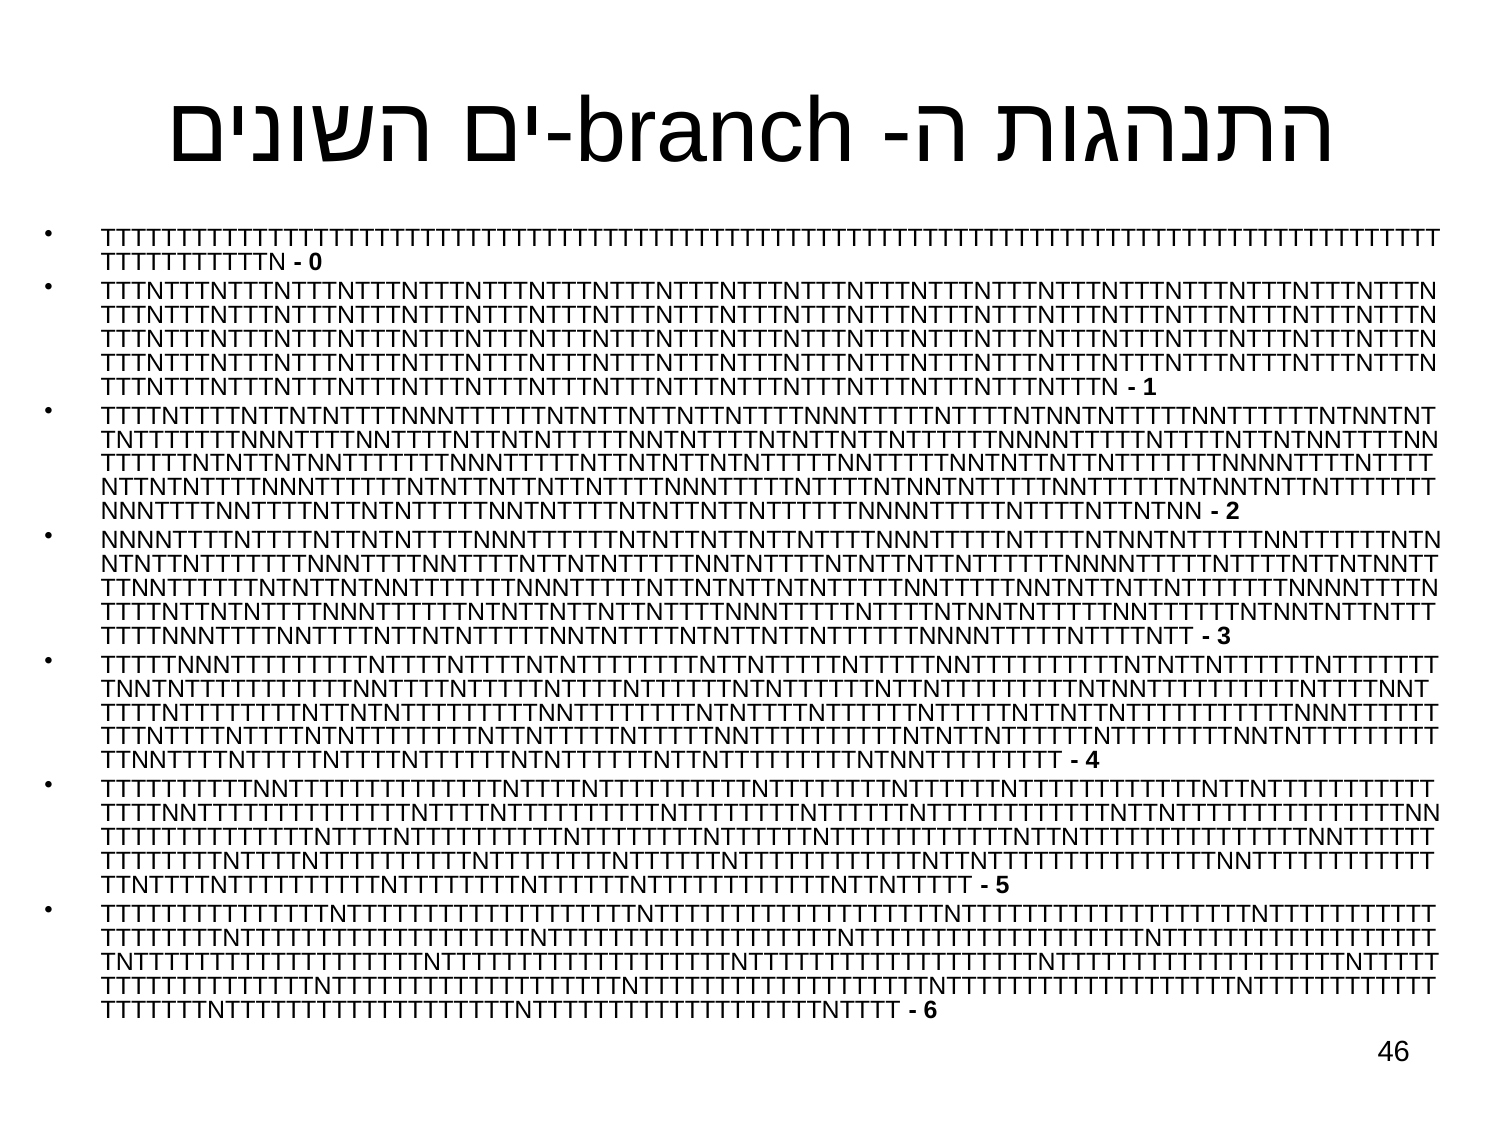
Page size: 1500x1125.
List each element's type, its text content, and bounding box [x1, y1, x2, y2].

title התנהגות ה- branch-ים השונים [76, 31, 1427, 219]
list TTTTTTTTTTTTTTTTTTTTTTTTTTTTTTTTTTTTTTTTTTTTTTTTTTTTTTTTTTTTTTTTTTTTTTTTTTTTTTTTTTTTTTTTTTTTTTTTTTTN - 0 TTTNTTTNTTTNTTTNTTTNTTTNTTTNTTTNTTTNTTTNTTTNTTTNTTTNTTTNTTTNTTTNTTTNTTTNTTTNTTTNTTTNTTTNTTTNTTTNTTTNTTTNTTTNTTTNTTTNTTTNTTTNTTTNTTTNTTTNTTTNTTTNTTTNTTTNTTTNTTTNTTTNTTTNTTTNTTTNTTTNTTTNTTTNTTTNTTTNTTTNTTTNTTTNTTTNTTTNTTTNTTTNTTTNTTTNTTTNTTTNTTTNTTTNTTTNTTTNTTTNTTTNTTTNTTTNTTTNTTTNTTTNTTTNTTTNTTTNTTTNTTTNTTTNTTTNTTTNTTTNTTTNTTTNTTTNTTTNTTTNTTTNTTTNTTTNTTTNTTTNTTTNTTTNTTTNTTTNTTTNTTTNTTTNTTTNTTTNTTTN - 1 TTTTNTTTTNTTNTNTTTTNNNTTTTTTNTNTTNTTNTTNTTTTNNNTTTTTNTTTTNTNNTNTTTTTNNTTTTTTNTNNTNTTNTTTTTTTNNNTTTTNNTTTTNTTNTNTTTTTNNTNTTTTNTNTTNTTNTTTTTTNNNNTTTTTNTTTTNTTNTNNTTTTNNTTTTTTNTNTTNTNNTTTTTTTNNNTTTTTNTTNTNTTNTNTTTTTNNTTTTTNNTNTTNTTNTTTTTTTNNNNTTTTNTTTTNTTNTNTTTTNNNTTTTTTNTNTTNTTNTTNTTTTNNNTTTTTNTTTTNTNNTNTTTTTNNTTTTTTNTNNTNTTNTTTTTTTNNNTTTTNNTTTTNTTNTNTTTTTNNTNTTTTNTNTTNTTNTTTTTTNNNNTTTTTNTTTTNTTNTNN - 2 NNNNTTTTNTTTTNTTNTNTTTTNNNTTTTTTNTNTTNTTNTTNTTTTNNNTTTTTNTTTTNTNNTNTTTTTNNTTTTTTNTNNTNTTNTTTTTTTNNNTTTTNNTTTTNTTNTNTTTTTNNTNTTTTNTNTTNTTNTTTTTTNNNNTTTTTNTTTTNTTNTNNTTTTNNTTTTTTNTNTTNTNNTTTTTTTNNNTTTTTNTTNTNTTNTNTTTTTNNTTTTTNNTNTTNTTNTTTTTTTNNNNTTTTNTTTTNTTNTNTTTTNNNTTTTTTNTNTTNTTNTTNTTTTNNNTTTTTNTTTTNTNNTNTTTTTNNTTTTTTNTNNTNTTNTTTTTTTNNNTTTTNNTTTTNTTNTNTTTTTNNTNTTTTNTNTTNTTNTTTTTTNNNNTTTTTNTTTTNTT - 3 TTTTTNNNTTTTTTTTTNTTTTNTTTTNTNTTTTTTTTNTTNTTTTTNTTTTTNNTTTTTTTTTTNTNTTNTTTTTTNTTTTTTTTNNTNTTTTTTTTTTTNNTTTTNTTTTTNTTTTNTTTTTTNTNTTTTTTNTTNTTTTTTTTTNTNNTTTTTTTTTTNTTTTNNTTTTTNTTTTTTTTNTTNTNTTTTTTTTTNNTTTTTTTTNTNTTTTNTTTTTTNTTTTTNTTNTTNTTTTTTTTTTTNNNTTTTTTTTTNTTTTNTTTTNTNTTTTTTTTNTTNTTTTTNTTTTTNNTTTTTTTTTTNTNTTNTTTTTTNTTTTTTTTNNTNTTTTTTTTTTTNNTTTTNTTTTTNTTTTNTTTTTTNTNTTTTTTNTTNTTTTTTTTTNTNNTTTTTTTTT - 4 TTTTTTTTTTNNTTTTTTTTTTTTTTNTTTTNTTTTTTTTTTNTTTTTTTTNTTTTTTNTTTTTTTTTTTTNTTNTTTTTTTTTTTTTTTNNTTTTTTTTTTTTTTNTTTTNTTTTTTTTTTNTTTTTTTTNTTTTTTNTTTTTTTTTTTTNTTNTTTTTTTTTTTTTTTNNTTTTTTTTTTTTTTNTTTTNTTTTTTTTTTNTTTTTTTTNTTTTTTNTTTTTTTTTTTTNTTNTTTTTTTTTTTTTTTNNTTTTTTTTTTTTTTNTTTTNTTTTTTTTTTNTTTTTTTTNTTTTTTNTTTTTTTTTTTTNTTNTTTTTTTTTTTTTTTNNTTTTTTTTTTTTTTNTTTTNTTTTTTTTTTNTTTTTTTTNTTTTTTNTTTTTTTTTTTTNTTNTTTTT - 5 TTTTTTTTTTTTTTTNTTTTTTTTTTTTTTTTTTTNTTTTTTTTTTTTTTTTTTTNTTTTTTTTTTTTTTTTTTTNTTTTTTTTTTTTTTTTTTTNTTTTTTTTTTTTTTTTTTTNTTTTTTTTTTTTTTTTTTTNTTTTTTTTTTTTTTTTTTTNTTTTTTTTTTTTTTTTTTTNTTTTTTTTTTTTTTTTTTTNTTTTTTTTTTTTTTTTTTTNTTTTTTTTTTTTTTTTTTTNTTTTTTTTTTTTTTTTTTTNTTTTTTTTTTTTTTTTTTTNTTTTTTTTTTTTTTTTTTTNTTTTTTTTTTTTTTTTTTTNTTTTTTTTTTTTTTTTTTTNTTTTTTTTTTTTTTTTTTTNTTTTTTTTTTTTTTTTTTTNTTTTTTTTTTTTTTTTTTTNTTTT - 6 [29, 220, 1459, 1071]
slide_number 46 [1074, 1024, 1426, 1103]
